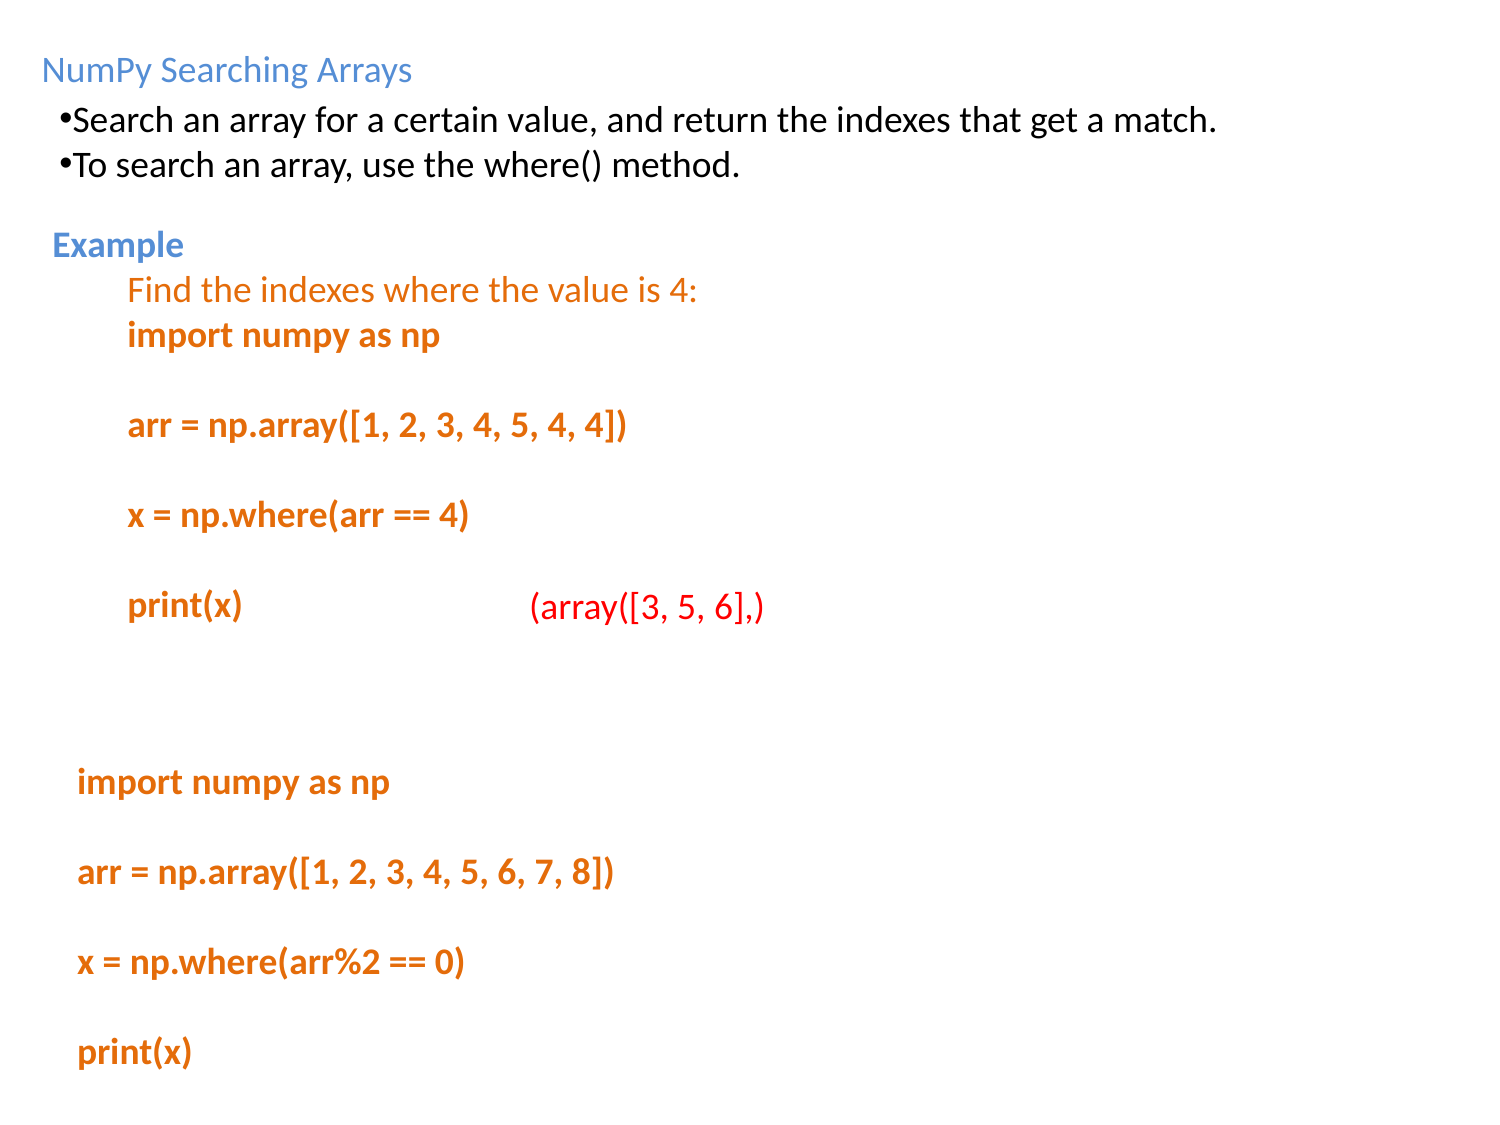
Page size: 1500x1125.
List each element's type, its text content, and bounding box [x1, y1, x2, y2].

text_box Example Find the indexes where the value is 4: import numpy as np arr = np.array([1, 2, 3, 4, 5, 4, 4]) x = np.where(arr == 4) print(x) [37, 212, 1375, 633]
text_box (array([3, 5, 6],) [514, 574, 781, 635]
text_box NumPy Searching Arrays [26, 37, 428, 98]
text_box import numpy as np arr = np.array([1, 2, 3, 4, 5, 6, 7, 8]) x = np.where(arr%2 == 0) print(x) [62, 749, 813, 1080]
text_box Search an array for a certain value, and return the indexes that get a match. To search an array, use the where() method. [44, 87, 1235, 193]
